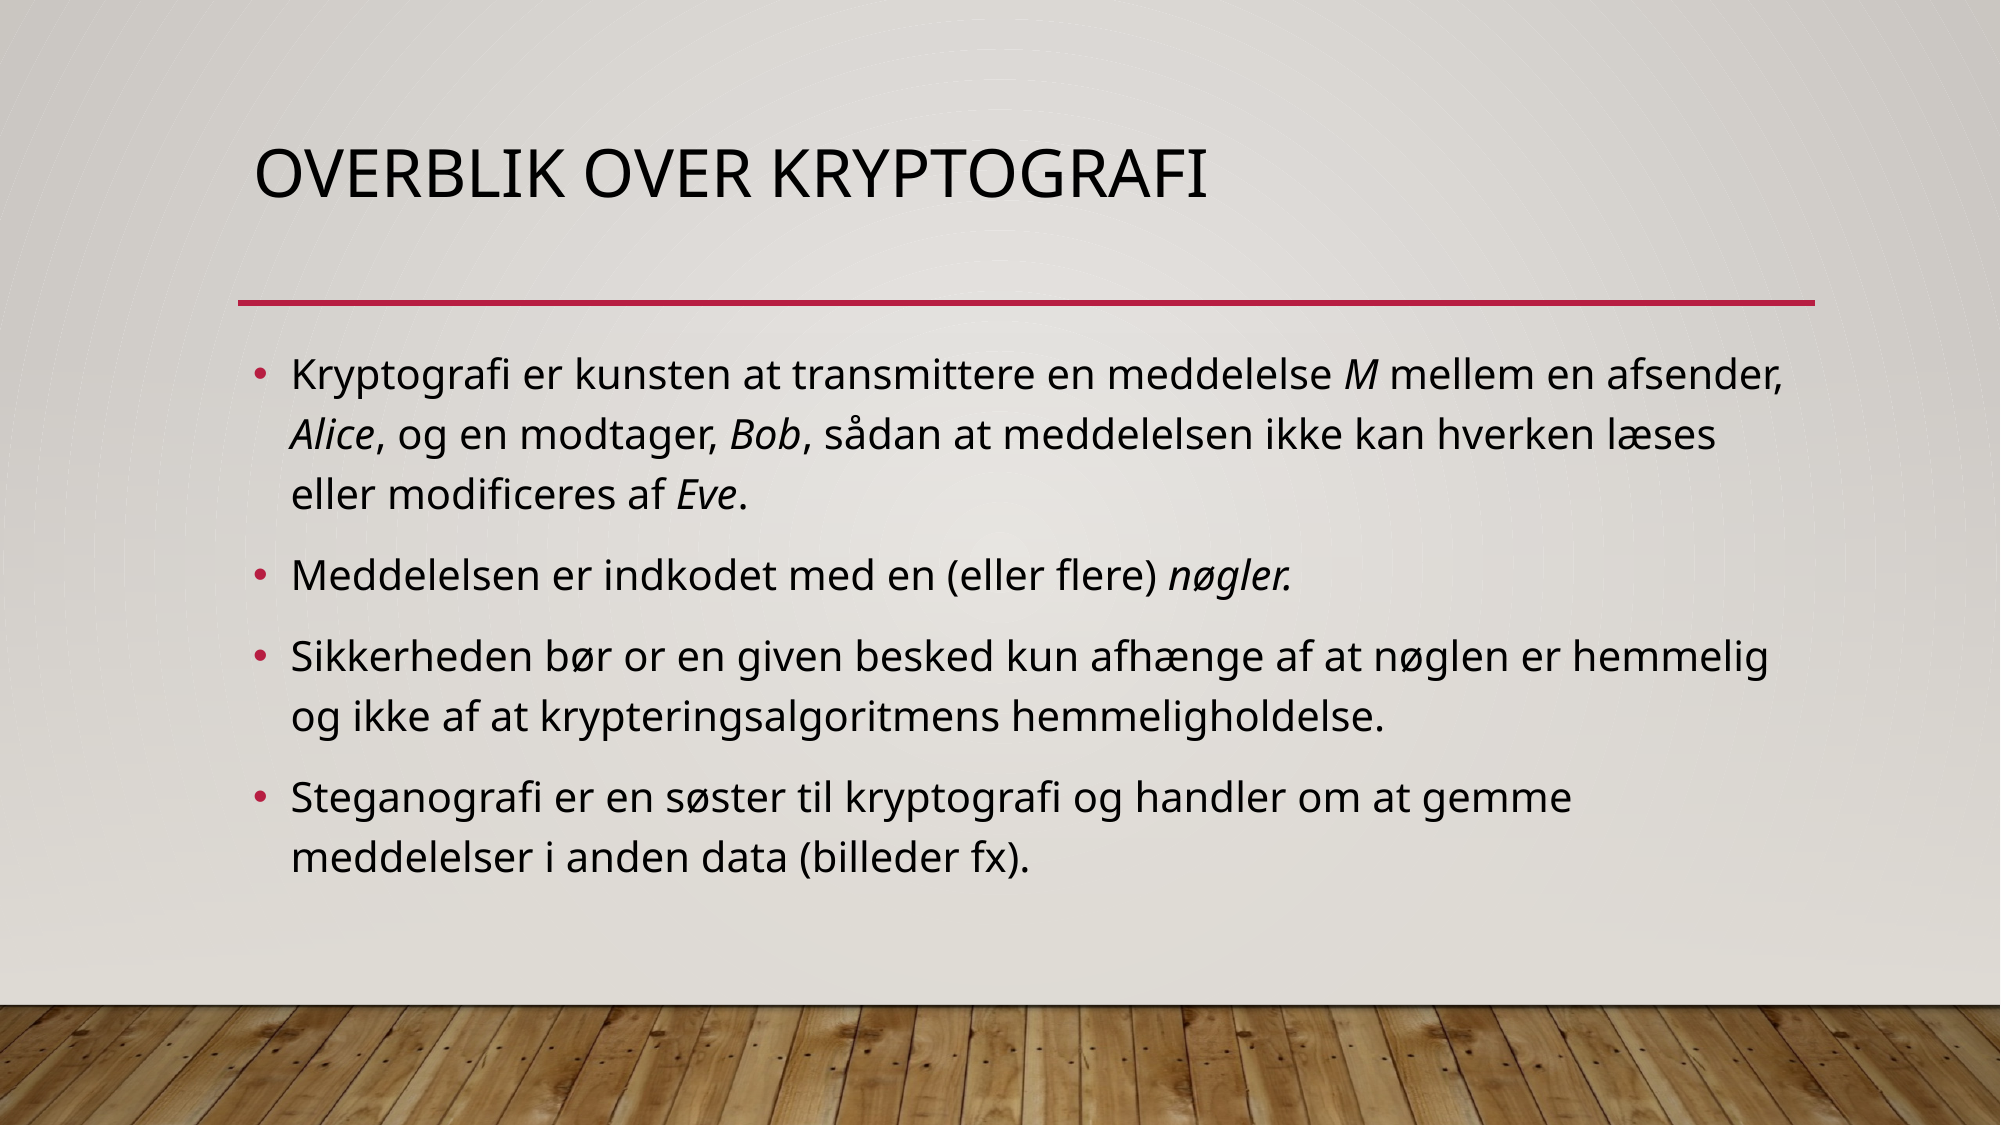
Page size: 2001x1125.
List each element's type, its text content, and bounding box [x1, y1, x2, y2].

list Kryptografi er kunsten at transmittere en meddelelse M mellem en afsender, Alice, og en modtager, Bob, sådan at meddelelsen ikke kan hverken læses eller modificeres af Eve. Meddelelsen er indkodet med en (eller flere) nøgler. Sikkerheden bør or en given besked kun afhænge af at nøglen er hemmelig og ikke af at krypteringsalgoritmens hemmeligholdelse. Steganografi er en søster til kryptografi og handler om at gemme meddelelser i anden data (billeder fx). [238, 330, 1814, 897]
title Overblik over kryptografi [238, 131, 1814, 305]
picture [0, 1005, 2000, 1125]
